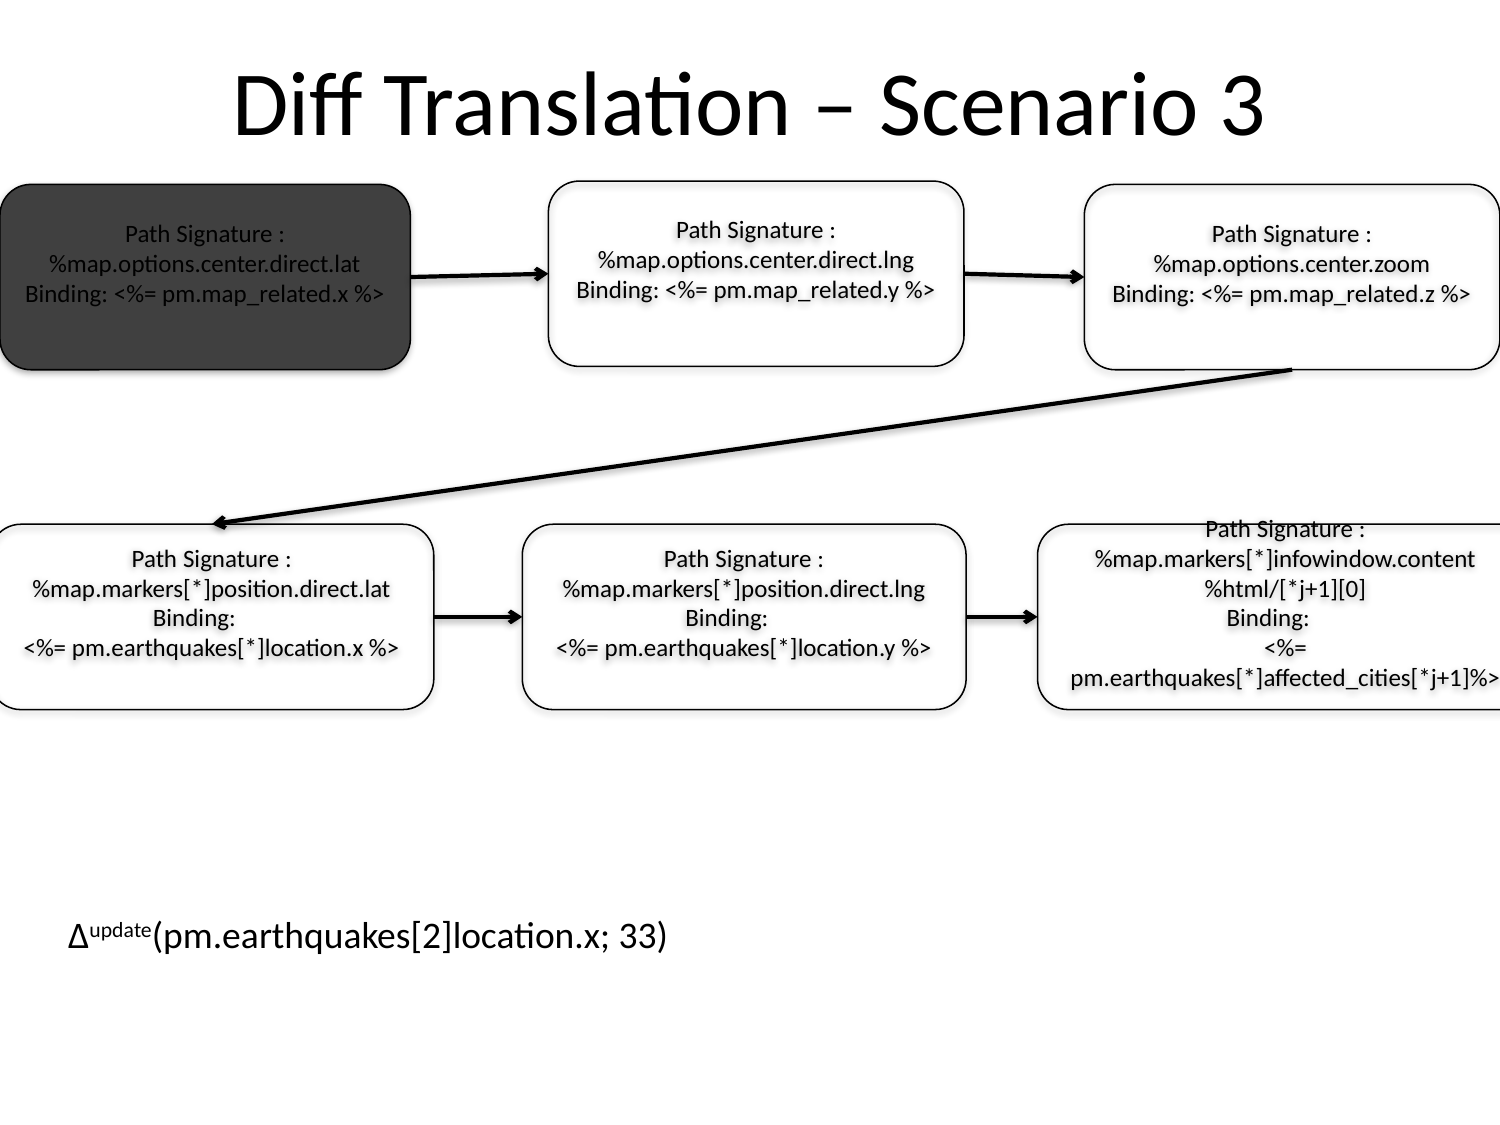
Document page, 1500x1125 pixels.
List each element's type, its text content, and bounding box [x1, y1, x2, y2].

text_box Path Signature : %map.options.center.zoom Binding: <%= pm.map_related.z %> [1083, 183, 1500, 371]
text_box Path Signature : %map.markers[*]position.direct.lng Binding: <%= pm.earthquakes[*]location.y %> [521, 532, 967, 711]
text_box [410, 273, 549, 278]
text_box Path Signature : %map.options.center.direct.lng Binding: <%= pm.map_related.y %> [547, 193, 965, 368]
text_box Path Signature : %map.markers[*]position.direct.lat Binding: <%= pm.earthquakes[*]location.x %> [0, 523, 435, 711]
text_box Diff Translation – Scenario 3 [74, 5, 1425, 193]
text_box Path Signature : %map.options.center.direct.lat Binding: <%= pm.map_related.x %> [0, 183, 412, 371]
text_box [963, 273, 1085, 278]
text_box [211, 369, 1293, 525]
text_box Δupdate(pm.earthquakes[2]location.x; 33) [53, 903, 684, 964]
text_box Path Signature : %map.markers[*]infowindow.content%html/[*j+1][0] Binding: <%= pm.earthquakes[*]affected_cities[*j+1]%> [1036, 523, 1500, 711]
